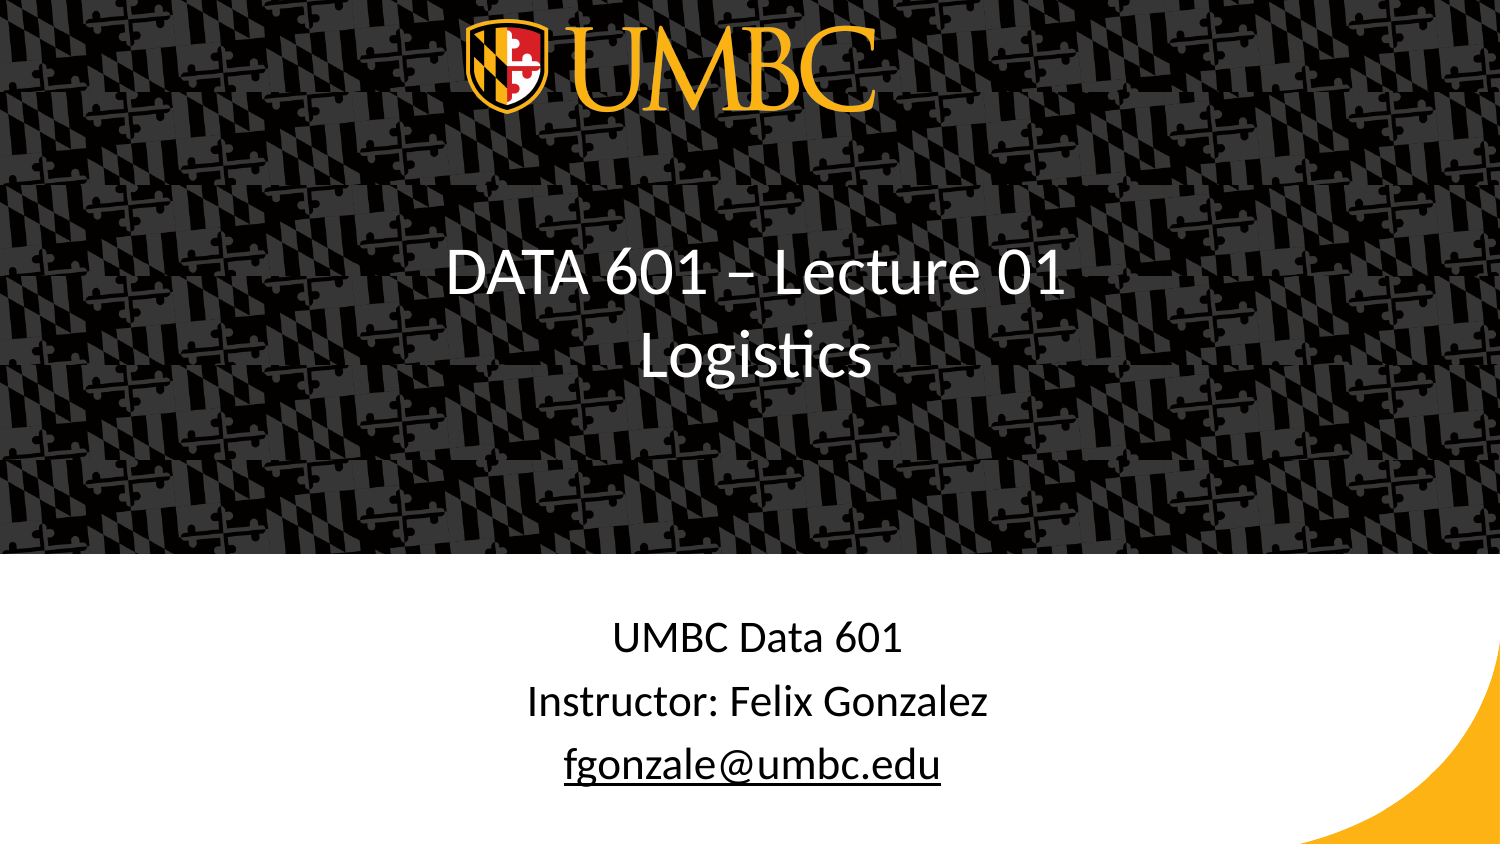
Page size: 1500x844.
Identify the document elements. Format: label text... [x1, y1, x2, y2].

picture [1299, 639, 1500, 844]
subtitle UMBC Data 601 Instructor: Felix Gonzalez fgonzale@umbc.edu [232, 600, 1283, 798]
title DATA 601 – Lecture 01 Logistics [119, 217, 1395, 399]
picture [0, 0, 1500, 554]
